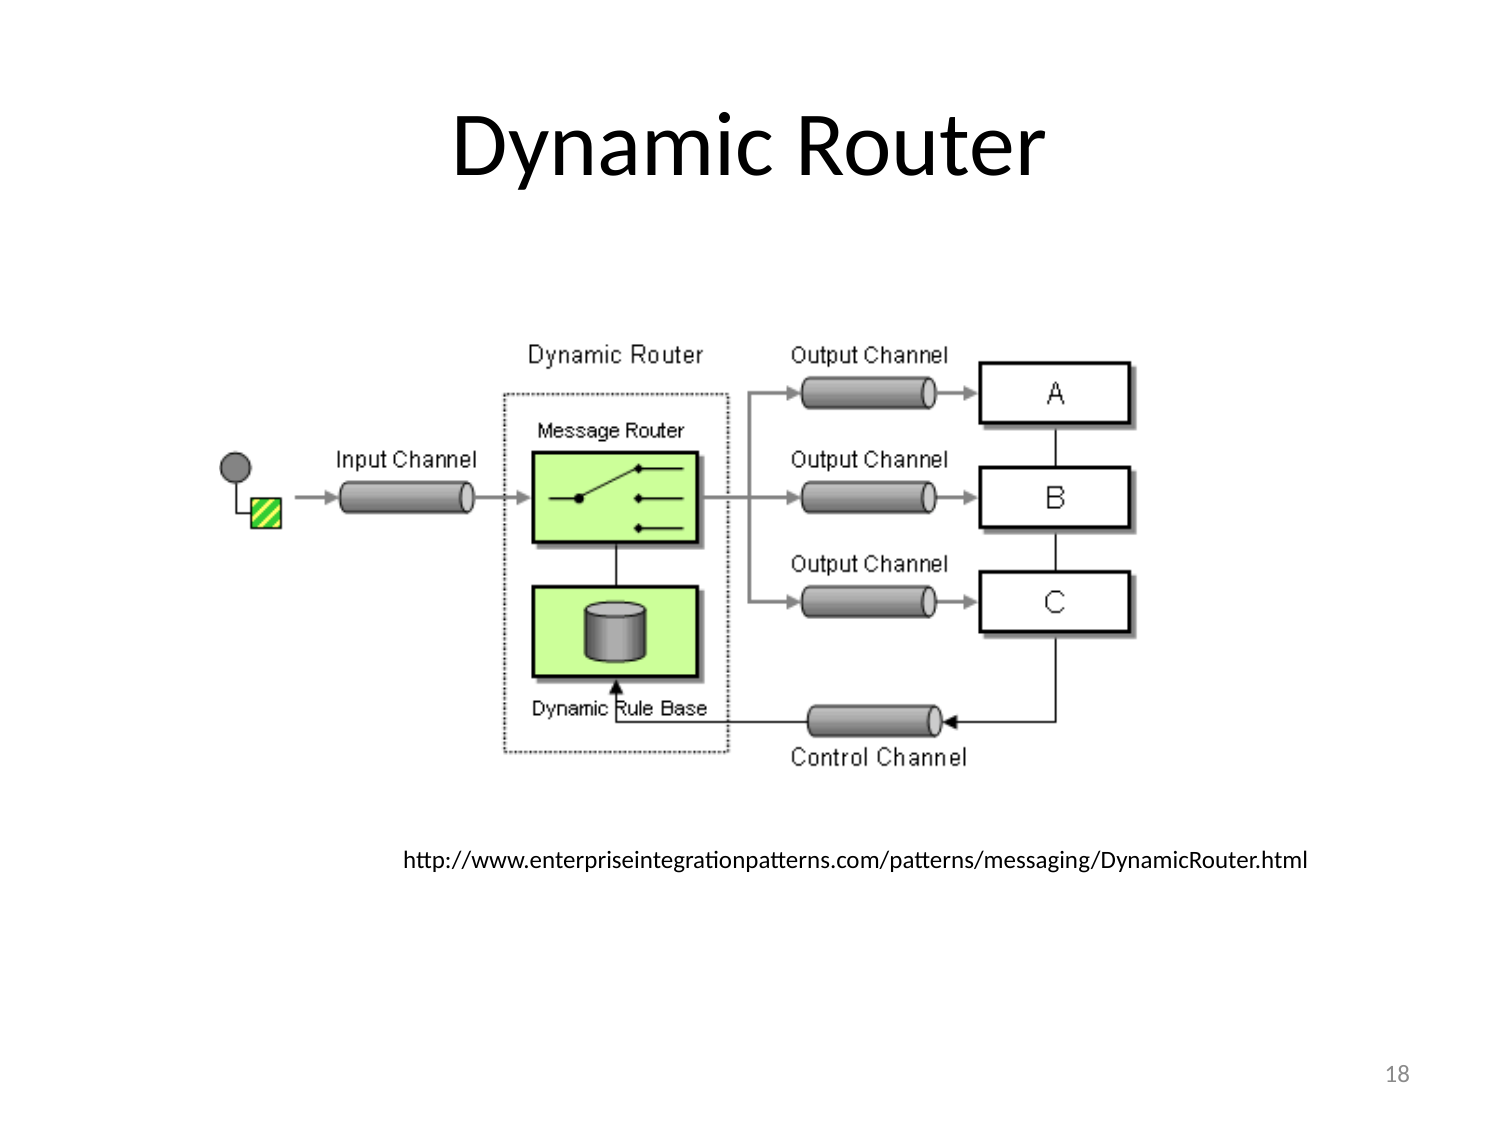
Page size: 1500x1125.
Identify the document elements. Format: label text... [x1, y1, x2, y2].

title Dynamic Router [75, 45, 1425, 233]
text_box http://www.enterpriseintegrationpatterns.com/patterns/messaging/DynamicRouter.html [388, 835, 1349, 881]
picture [219, 330, 1140, 784]
slide_number 18 [1074, 1042, 1425, 1103]
